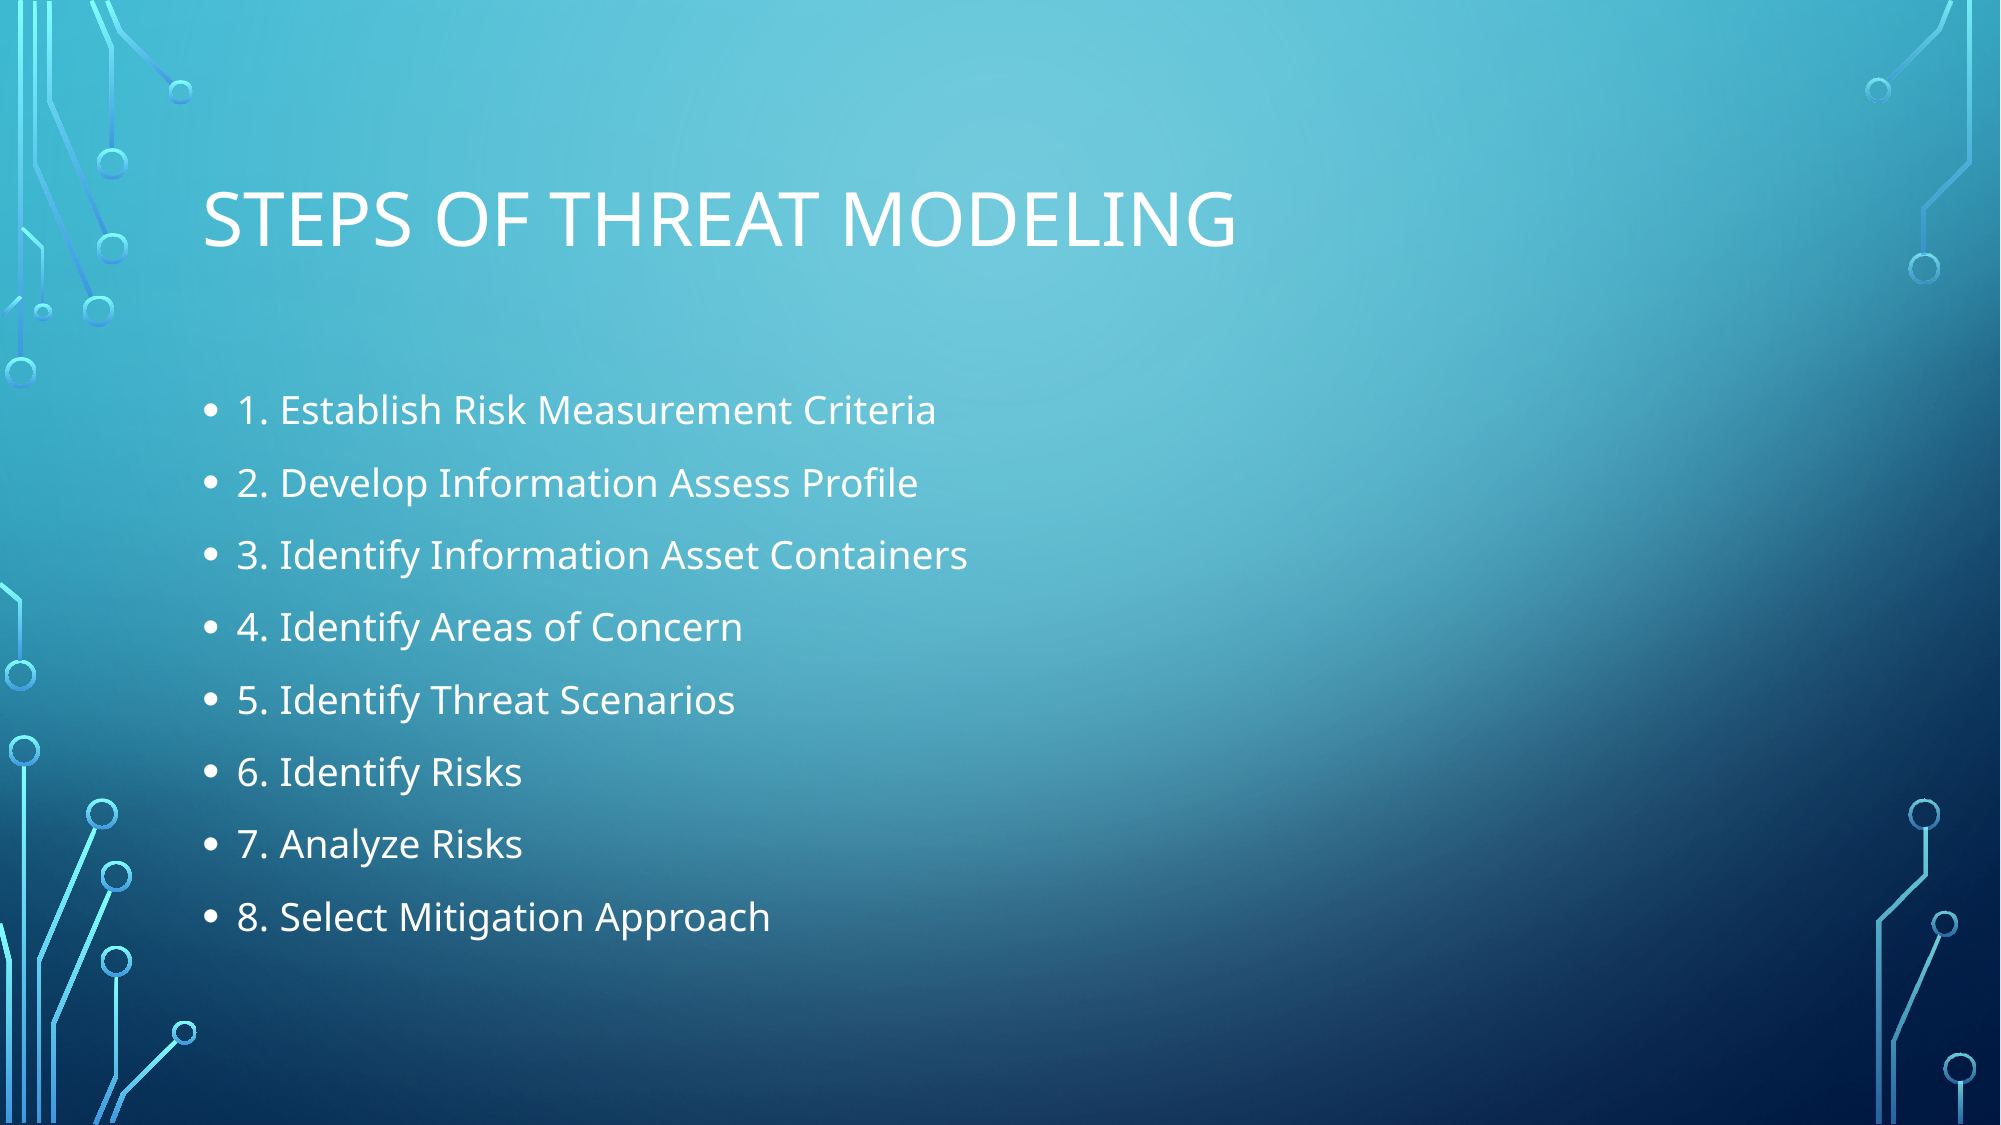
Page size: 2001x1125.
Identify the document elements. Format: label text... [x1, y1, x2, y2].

list 1. Establish Risk Measurement Criteria 2. Develop Information Assess Profile 3. Identify Information Asset Containers 4. Identify Areas of Concern 5. Identify Threat Scenarios 6. Identify Risks 7. Analyze Risks 8. Select Mitigation Approach [187, 369, 1813, 950]
title Steps of threat modeling [187, 101, 1813, 344]
